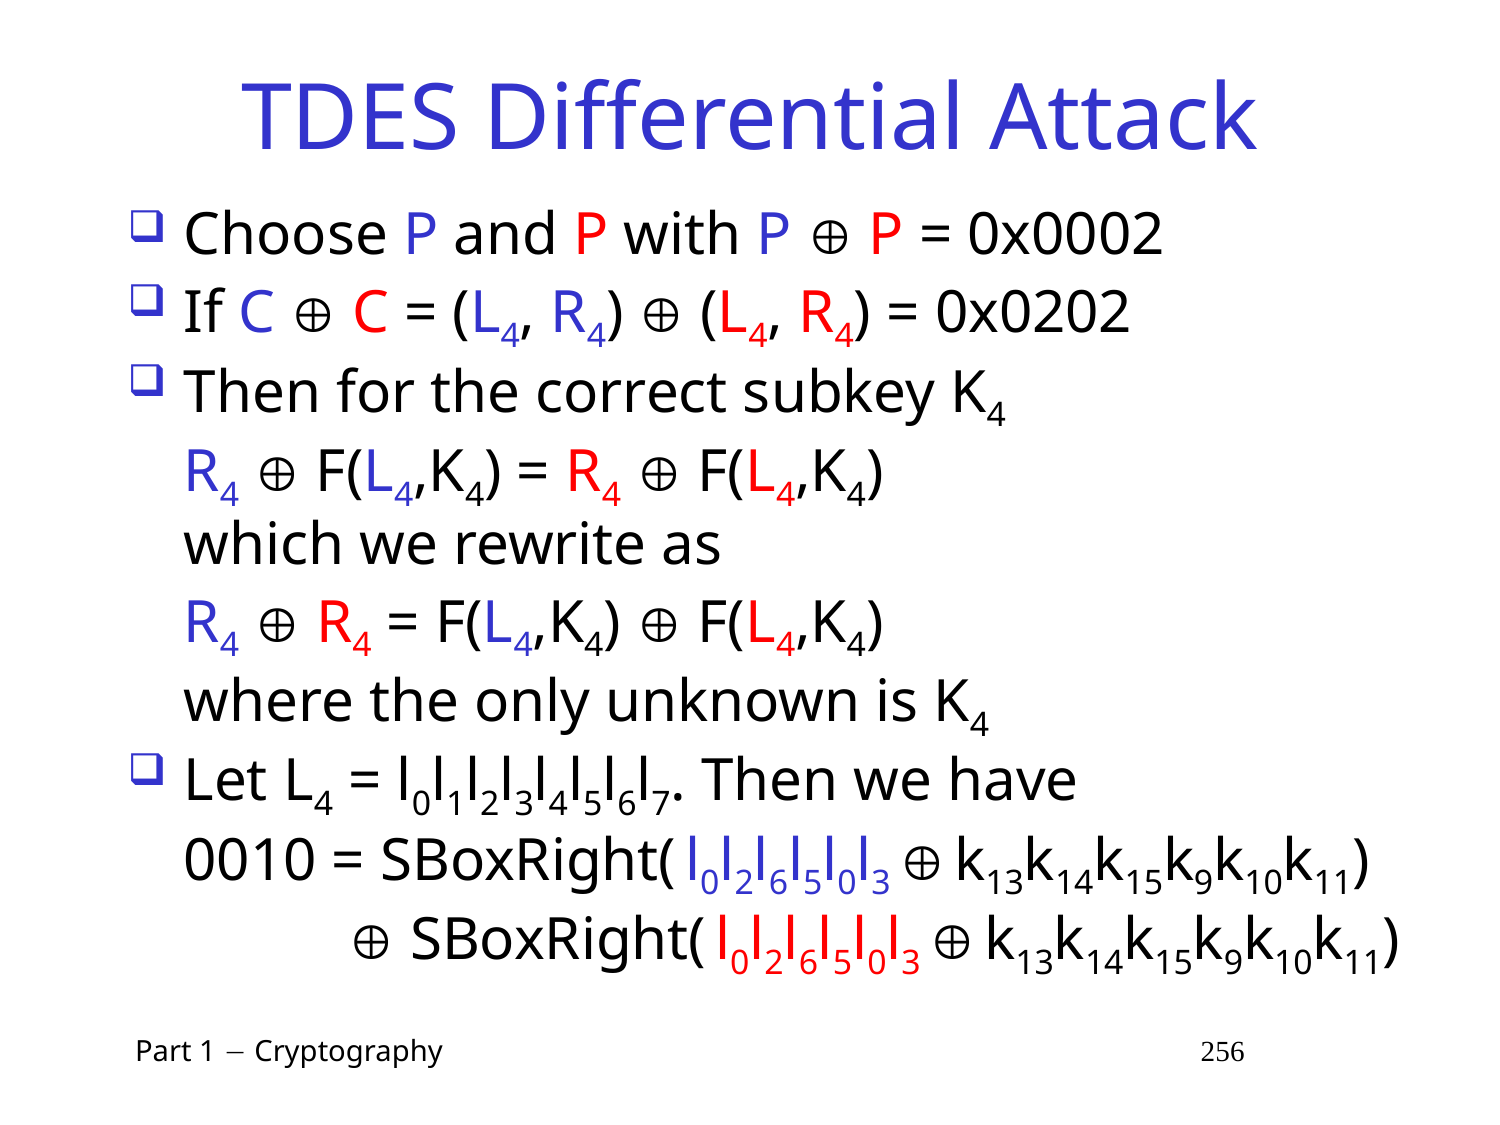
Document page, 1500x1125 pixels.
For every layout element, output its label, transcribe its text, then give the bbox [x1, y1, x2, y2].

list Choose P and P with P  P = 0x0002 If C  C = (L4, R4)  (L4, R4) = 0x0202 Then for the correct subkey K4 R4  F(L4,K4) = R4  F(L4,K4) which we rewrite as R4  R4 = F(L4,K4)  F(L4,K4) where the only unknown is K4 Let L4 = l0l1l2l3l4l5l6l7. Then we have 0010 = SBoxRight( l0l2l6l5l0l3  k13k14k15k9k10k11)  SBoxRight( l0l2l6l5l0l3  k13k14k15k9k10k11) [112, 199, 1463, 1013]
footer Part 1  Cryptography 256 [112, 1024, 1401, 1101]
title TDES Differential Attack [112, 37, 1388, 188]
